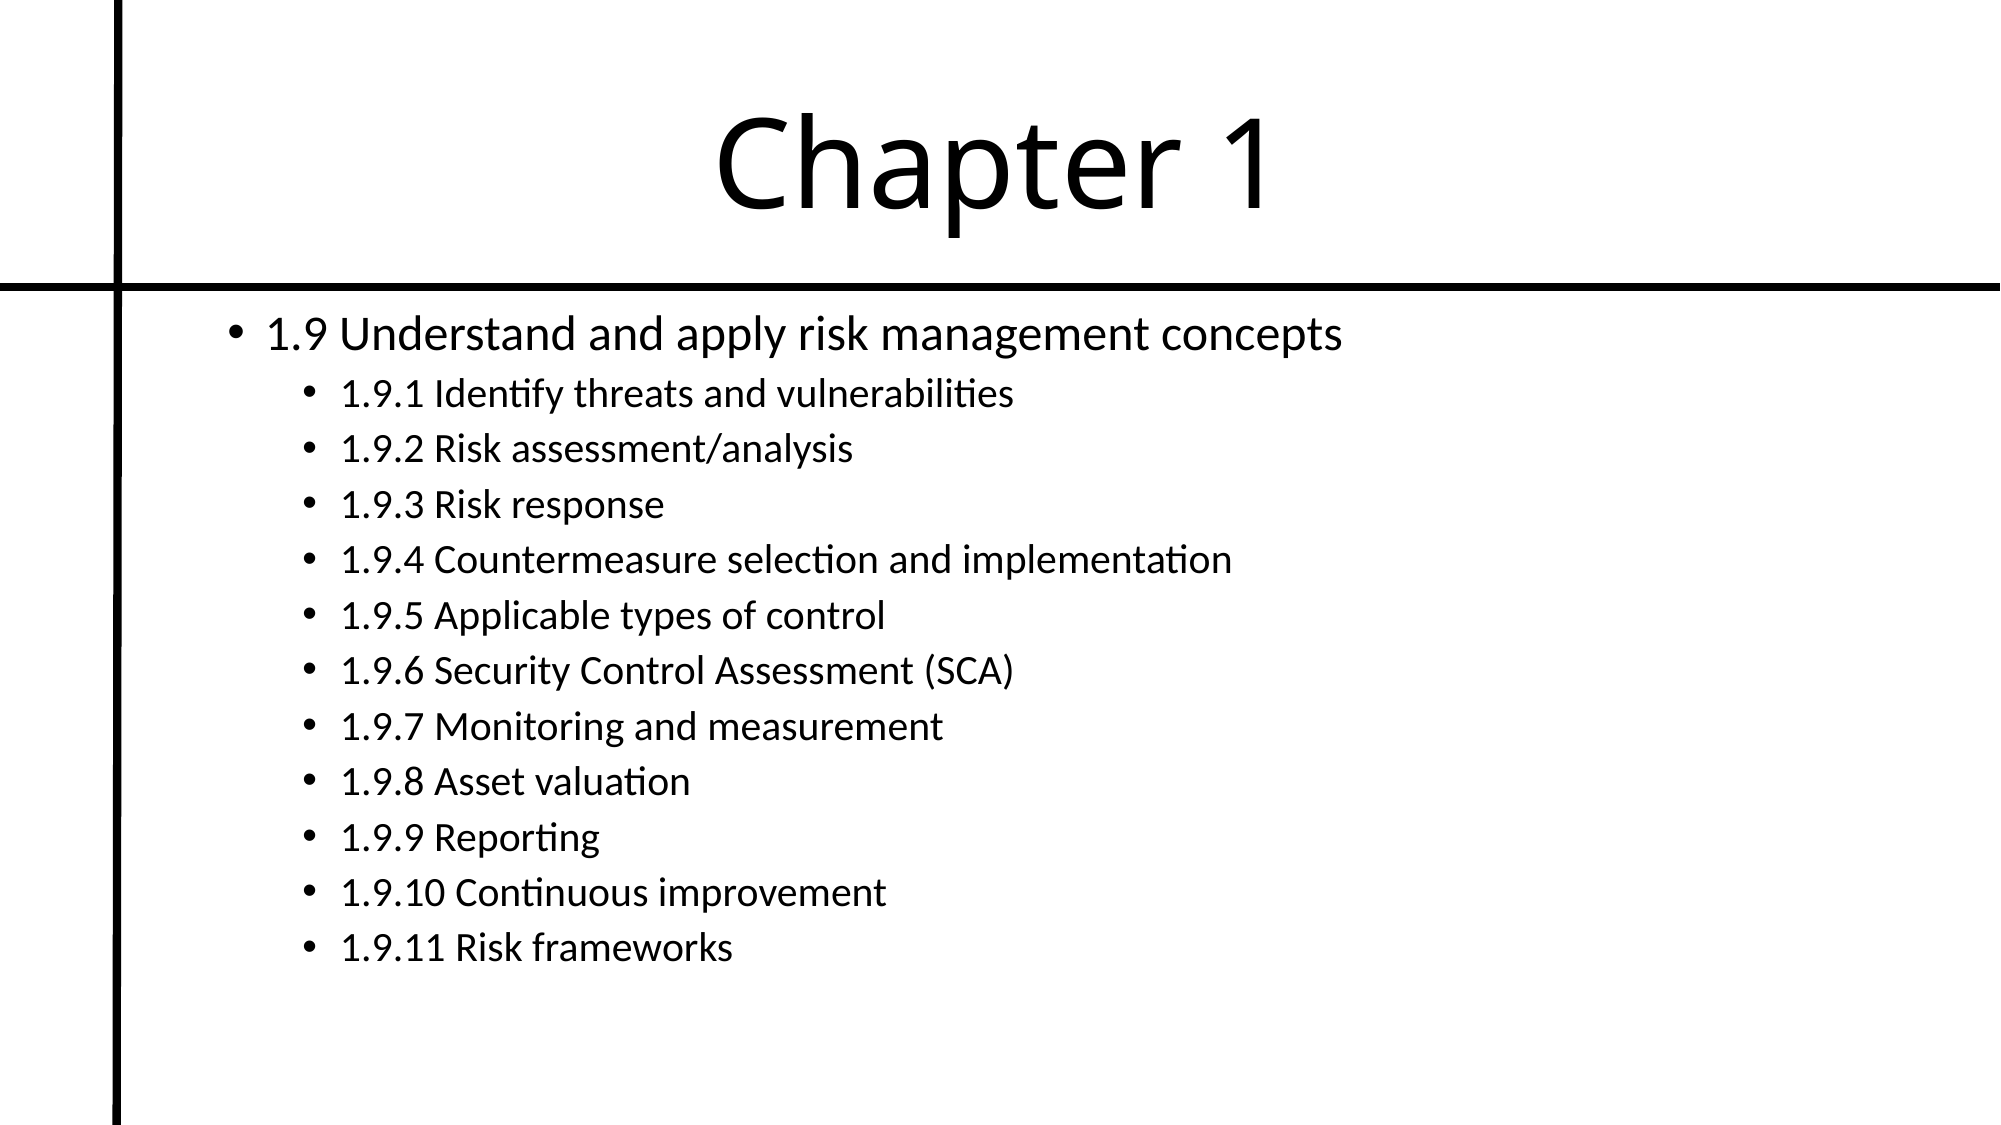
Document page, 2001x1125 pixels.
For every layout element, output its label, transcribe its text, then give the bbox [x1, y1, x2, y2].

title Chapter 1 [137, 59, 1863, 278]
list 1.9 Understand and apply risk management concepts 1.9.1 Identify threats and vulnerabilities 1.9.2 Risk assessment/analysis 1.9.3 Risk response 1.9.4 Countermeasure selection and implementation 1.9.5 Applicable types of control 1.9.6 Security Control Assessment (SCA) 1.9.7 Monitoring and measurement 1.9.8 Asset valuation 1.9.9 Reporting 1.9.10 Continuous improvement 1.9.11 Risk frameworks [137, 299, 1863, 1067]
